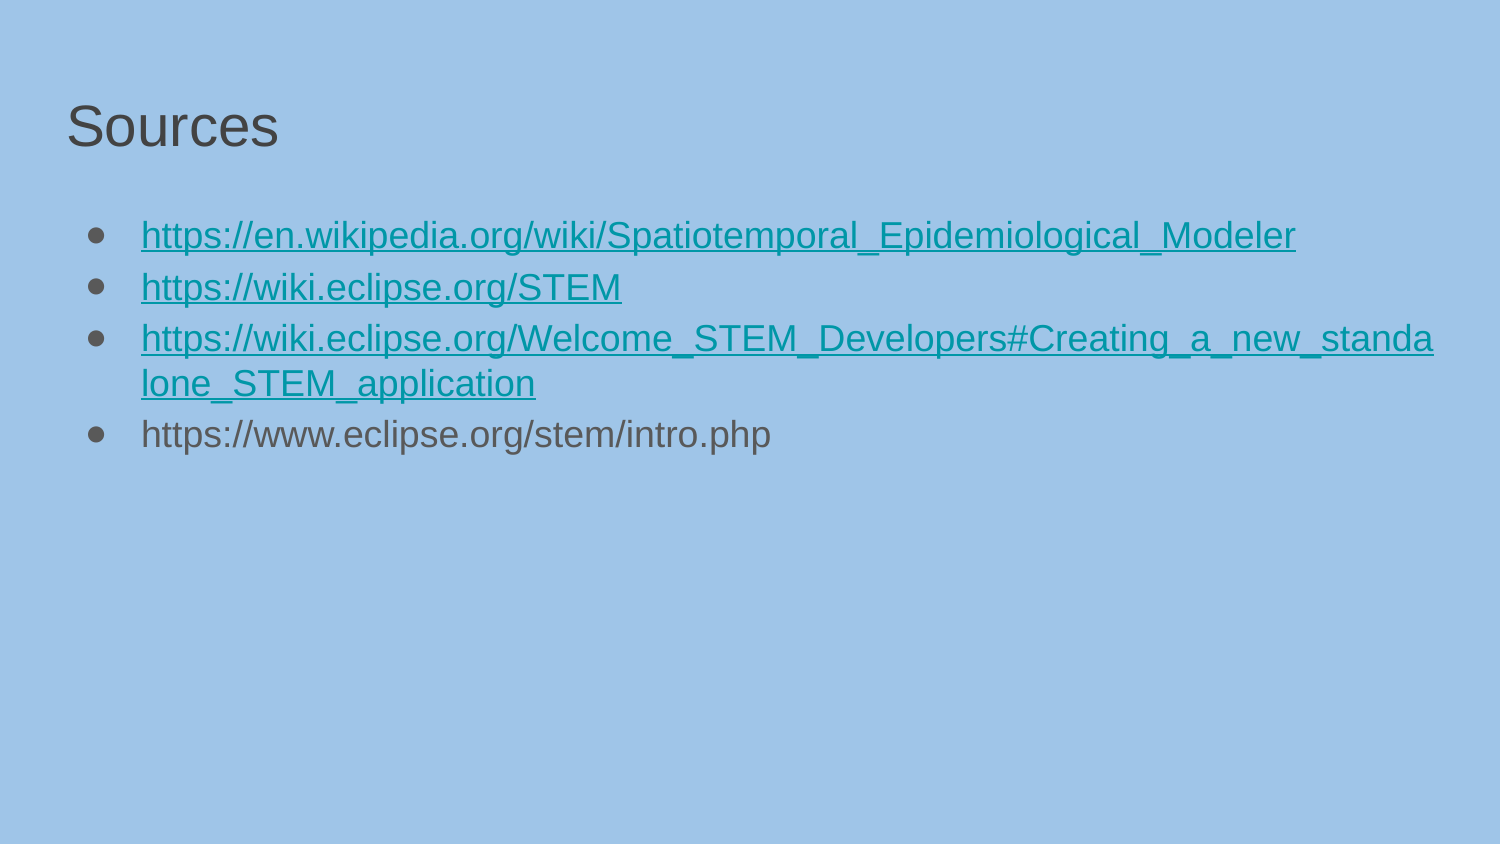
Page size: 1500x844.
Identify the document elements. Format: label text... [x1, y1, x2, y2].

title Sources [51, 72, 1449, 167]
list https://en.wikipedia.org/wiki/Spatiotemporal_Epidemiological_Modeler https://wiki.eclipse.org/STEM https://wiki.eclipse.org/Welcome_STEM_Developers#Creating_a_new_standalone_STEM_application https://www.eclipse.org/stem/intro.php [51, 189, 1449, 750]
